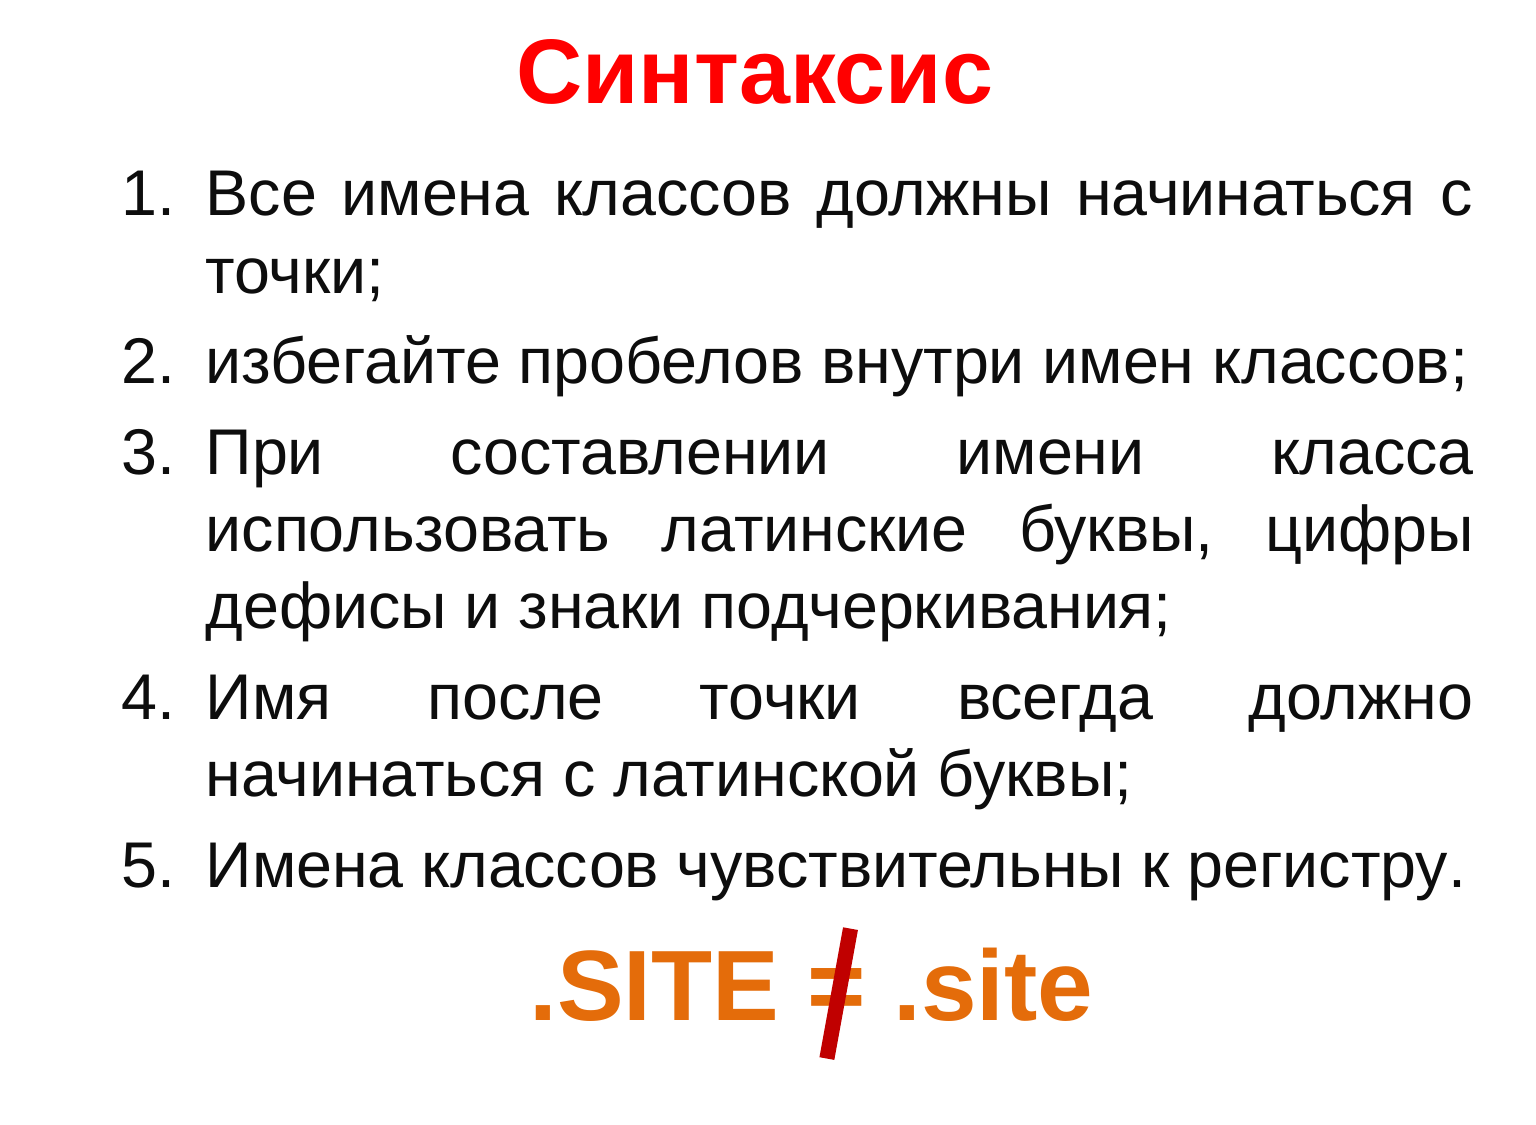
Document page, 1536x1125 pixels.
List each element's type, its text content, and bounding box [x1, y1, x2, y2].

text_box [826, 928, 851, 1059]
title Синтаксис [76, 0, 1459, 161]
list Все имена классов должны начинаться с точки; избегайте пробелов внутри имен классов; При составлении имени класса использовать латинские буквы, цифры дефисы и знаки подчеркивания; Имя после точки всегда должно начинаться с латинской буквы; Имена классов чувствительны к регистру. .SITE = .site [106, 143, 1489, 953]
